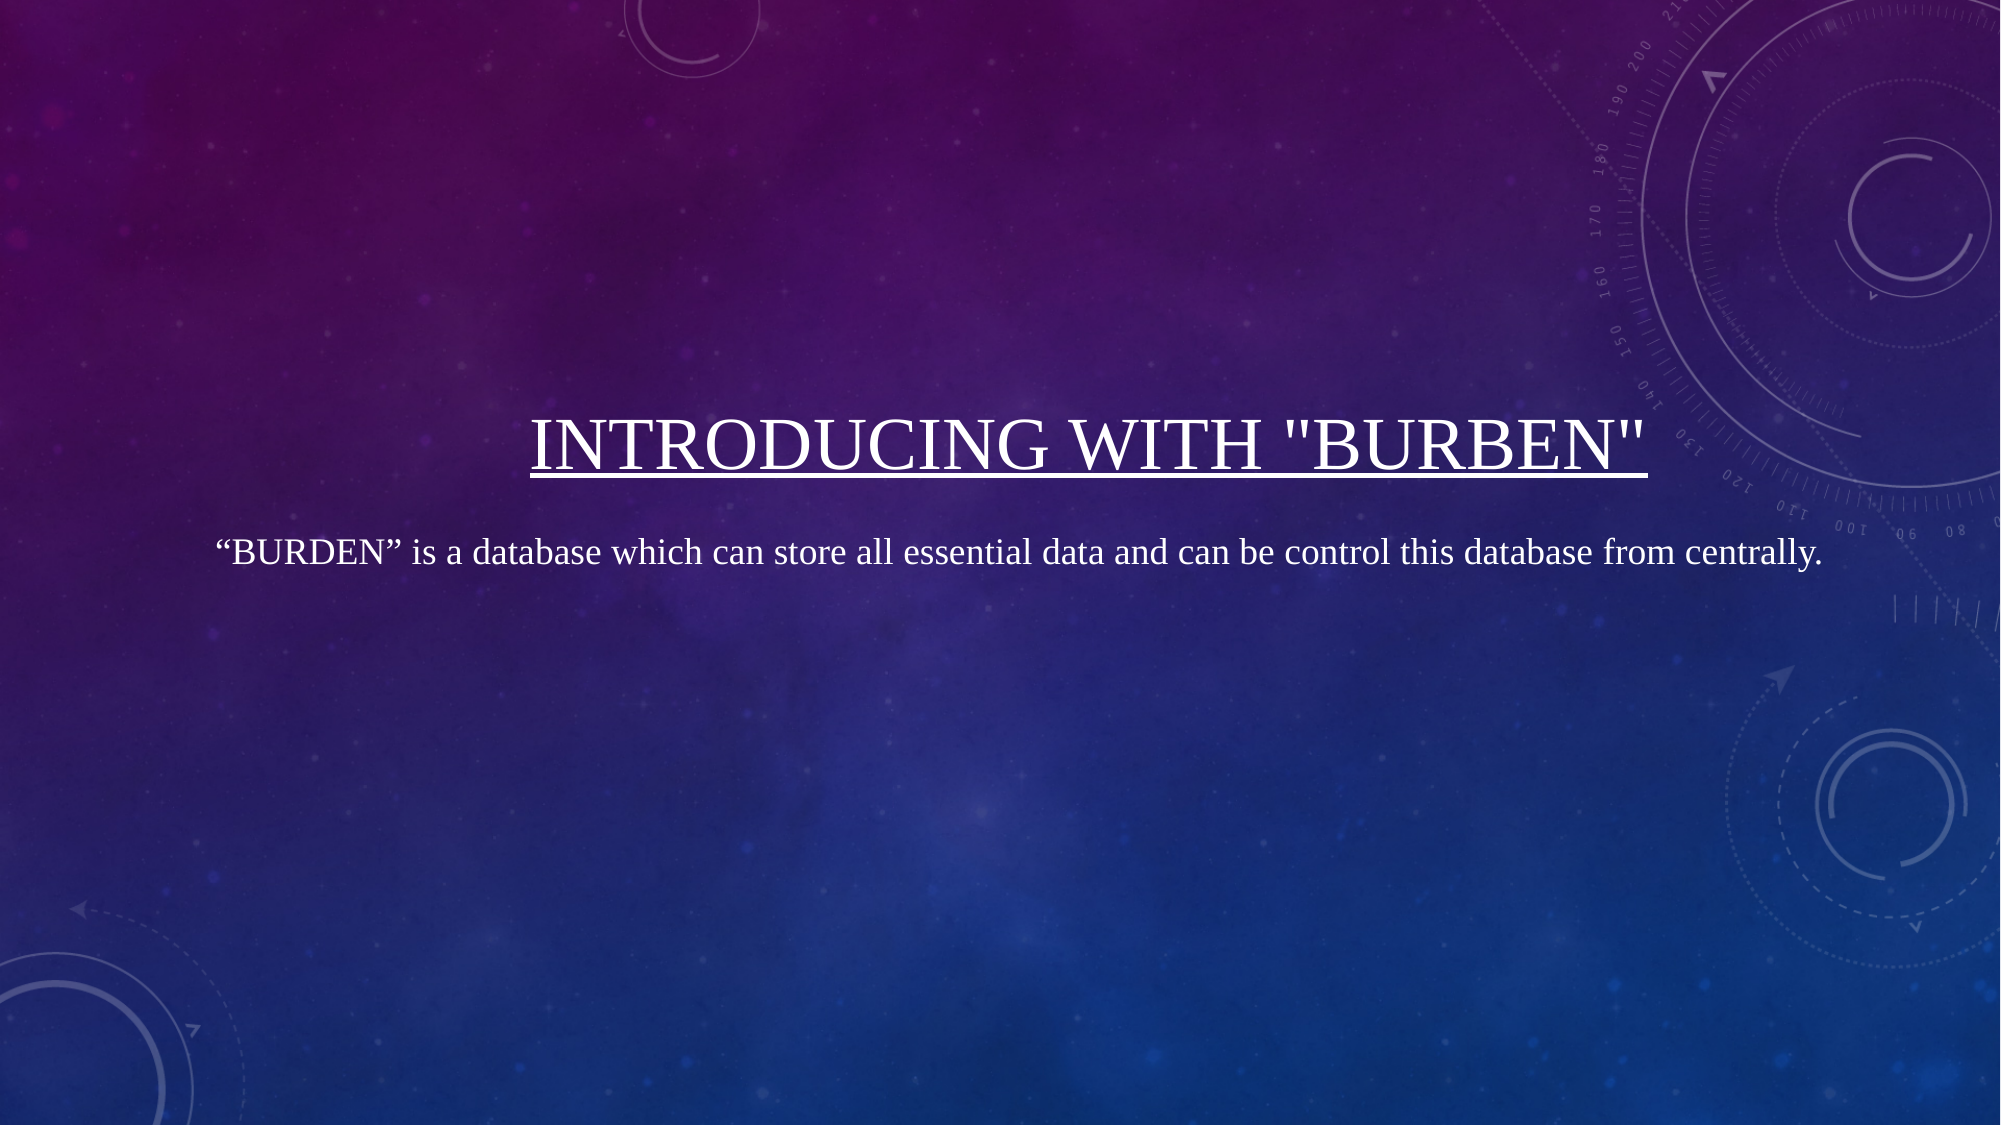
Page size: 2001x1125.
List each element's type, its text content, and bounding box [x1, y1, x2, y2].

title Introducing with "BURBEN" [502, 319, 1676, 477]
picture [0, 0, 2001, 1125]
list “BURDEN” is a database which can store all essential data and can be control this database from centrally. [189, 477, 1852, 687]
